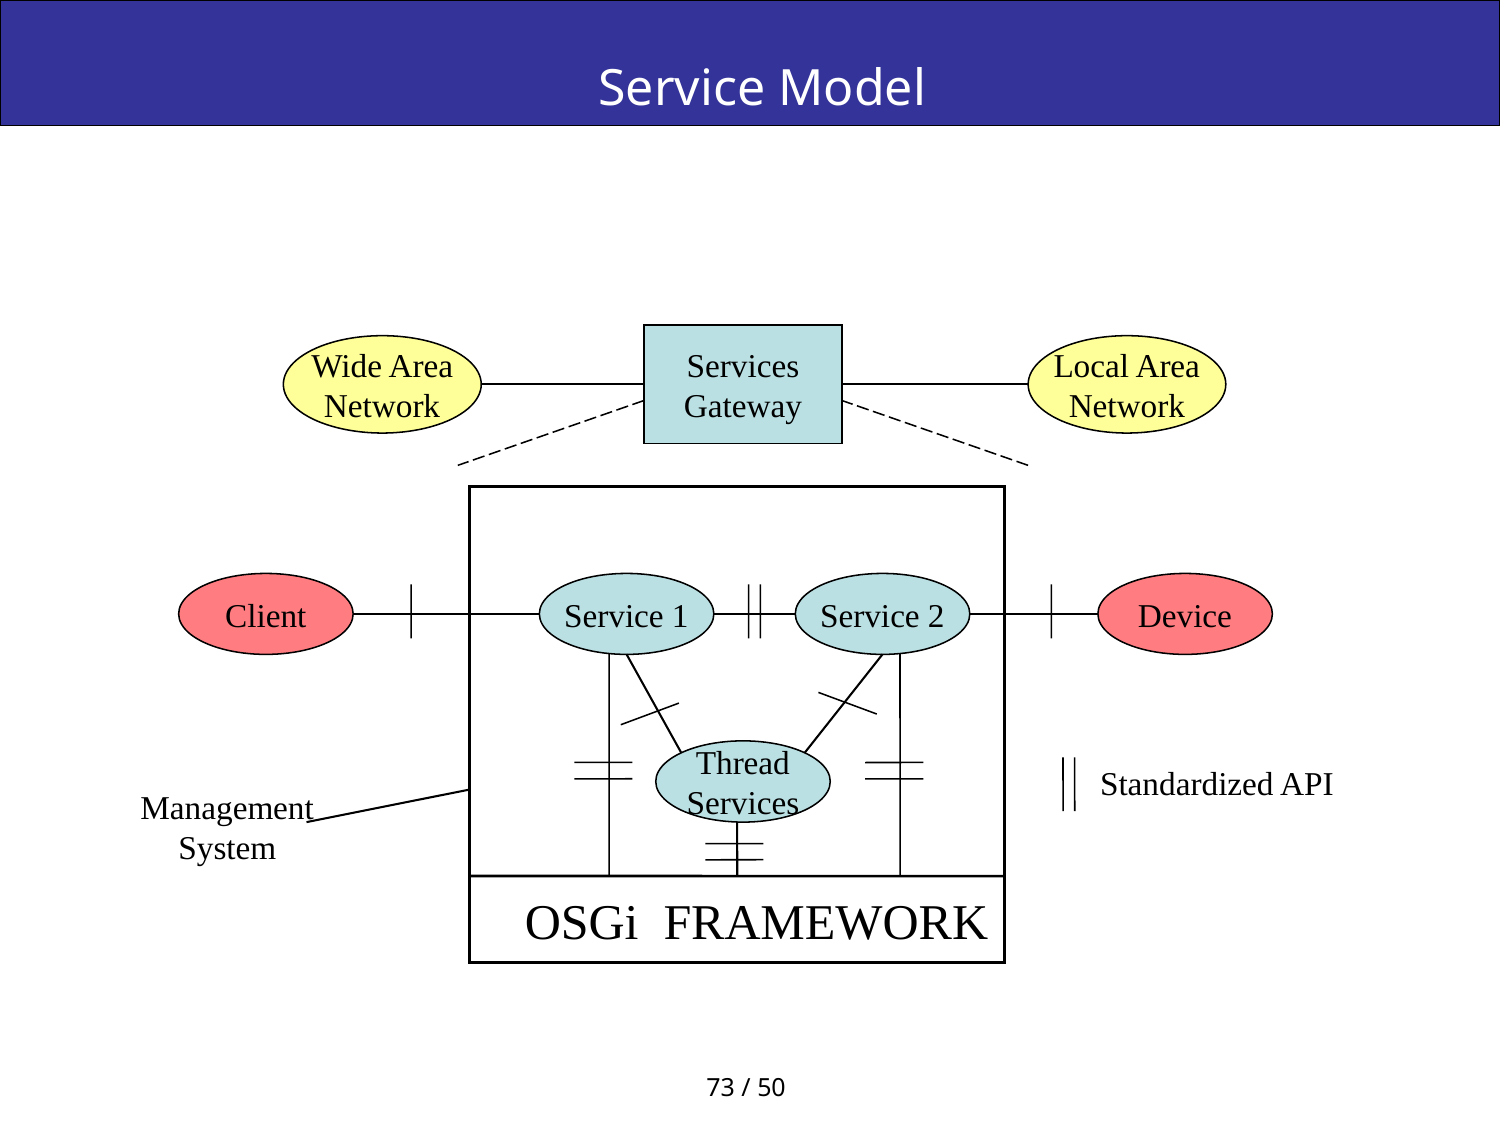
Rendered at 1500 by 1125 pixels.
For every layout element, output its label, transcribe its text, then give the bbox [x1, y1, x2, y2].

title Service Model [125, 37, 1400, 134]
slide_number 73 / 50 [571, 1064, 922, 1118]
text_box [124, 324, 1351, 963]
